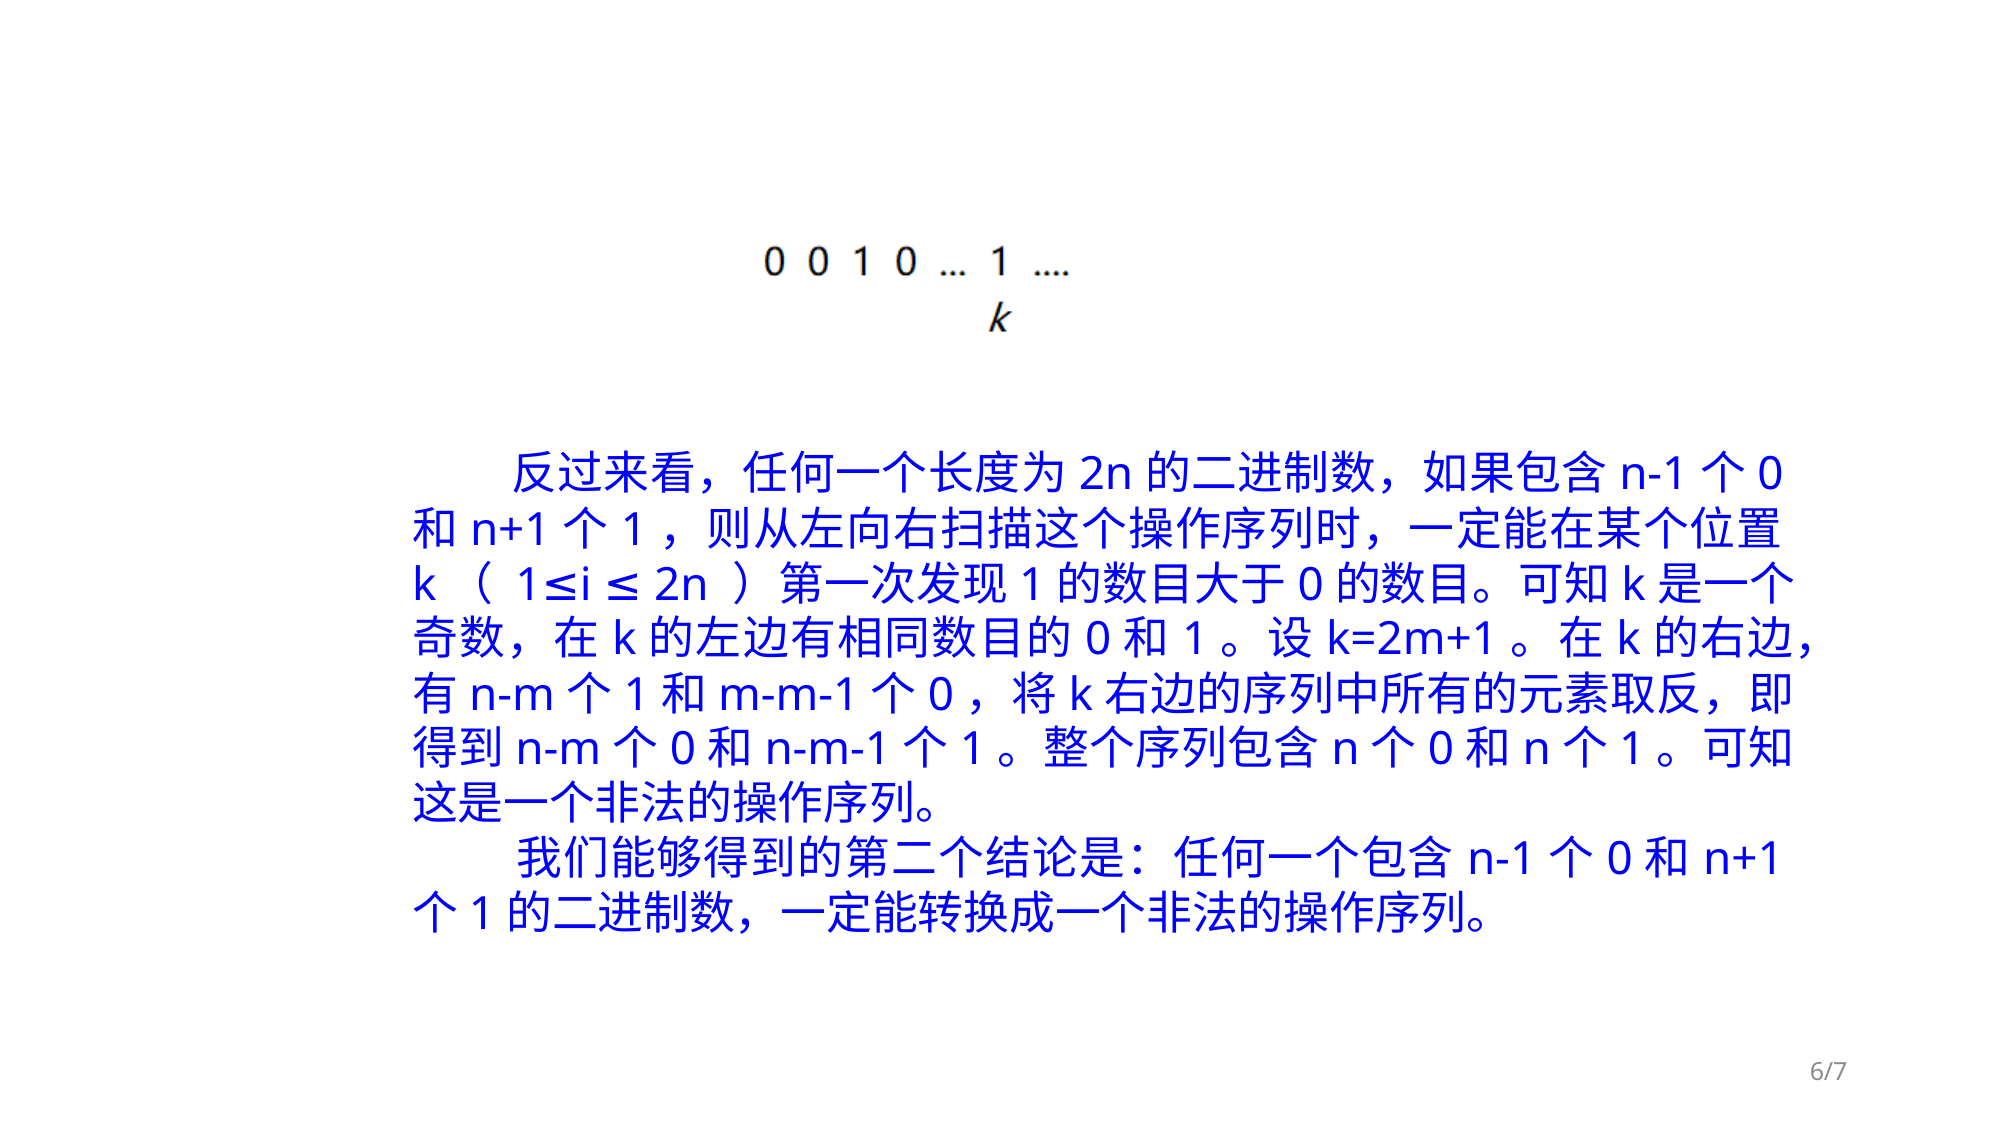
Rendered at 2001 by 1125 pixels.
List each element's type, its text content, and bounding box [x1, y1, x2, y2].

picture [720, 191, 1124, 382]
text_box 反过来看，任何一个长度为2n的二进制数，如果包含n-1个0和n+1个1，则从左向右扫描这个操作序列时，一定能在某个位置k（ 1≤i ≤ 2n ）第一次发现1的数目大于0的数目。可知k是一个奇数，在k的左边有相同数目的0和1。设k=2m+1。在k的右边，有n-m个1和m-m-1个0，将k右边的序列中所有的元素取反，即得到n-m个0和n-m-1个1。整个序列包含n个0和n个1。可知这是一个非法的操作序列。 我们能够得到的第二个结论是：任何一个包含n-1个0和n+1个1的二进制数，一定能转换成一个非法的操作序列。 [397, 436, 1810, 947]
slide_number 6/7 [1412, 1042, 1863, 1103]
